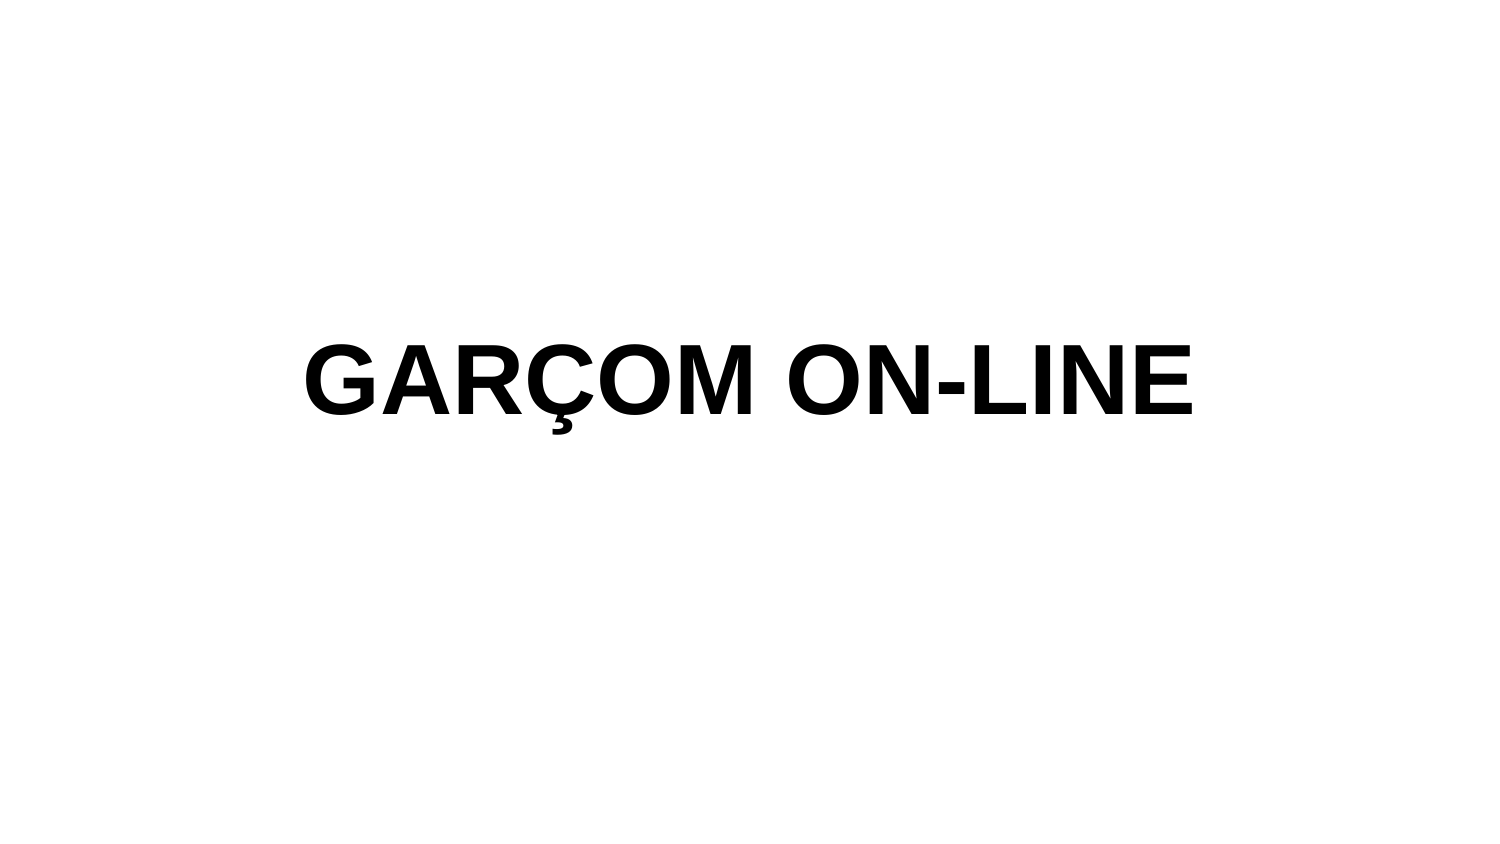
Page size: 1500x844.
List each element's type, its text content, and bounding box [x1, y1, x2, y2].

text_box GARÇOM ON-LINE [112, 259, 1388, 450]
